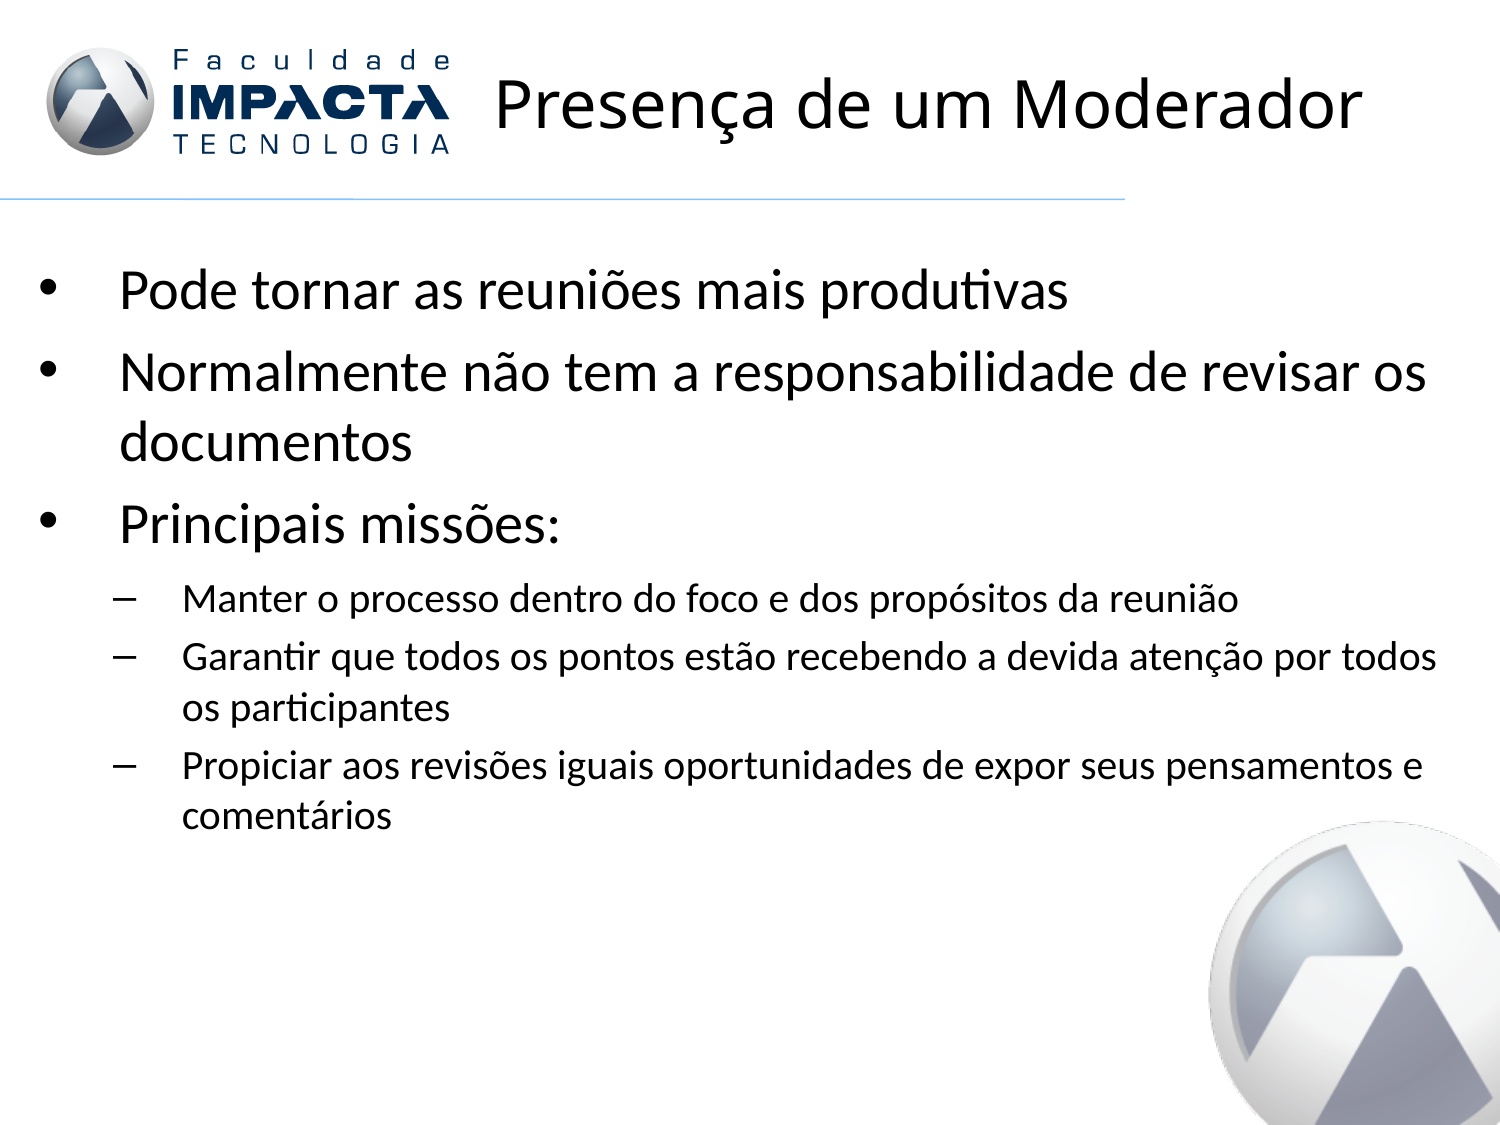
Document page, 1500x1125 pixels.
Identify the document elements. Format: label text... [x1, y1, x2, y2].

picture [35, 35, 458, 164]
title Presença de um Moderador [478, 54, 1470, 173]
list Pode tornar as reuniões mais produtivas Normalmente não tem a responsabilidade de revisar os documentos Principais missões: Manter o processo dentro do foco e dos propósitos da reunião Garantir que todos os pontos estão recebendo a devida atenção por todos os participantes Propiciar aos revisões iguais oportunidades de expor seus pensamentos e comentários [23, 244, 1465, 1054]
picture [1206, 787, 1500, 1125]
